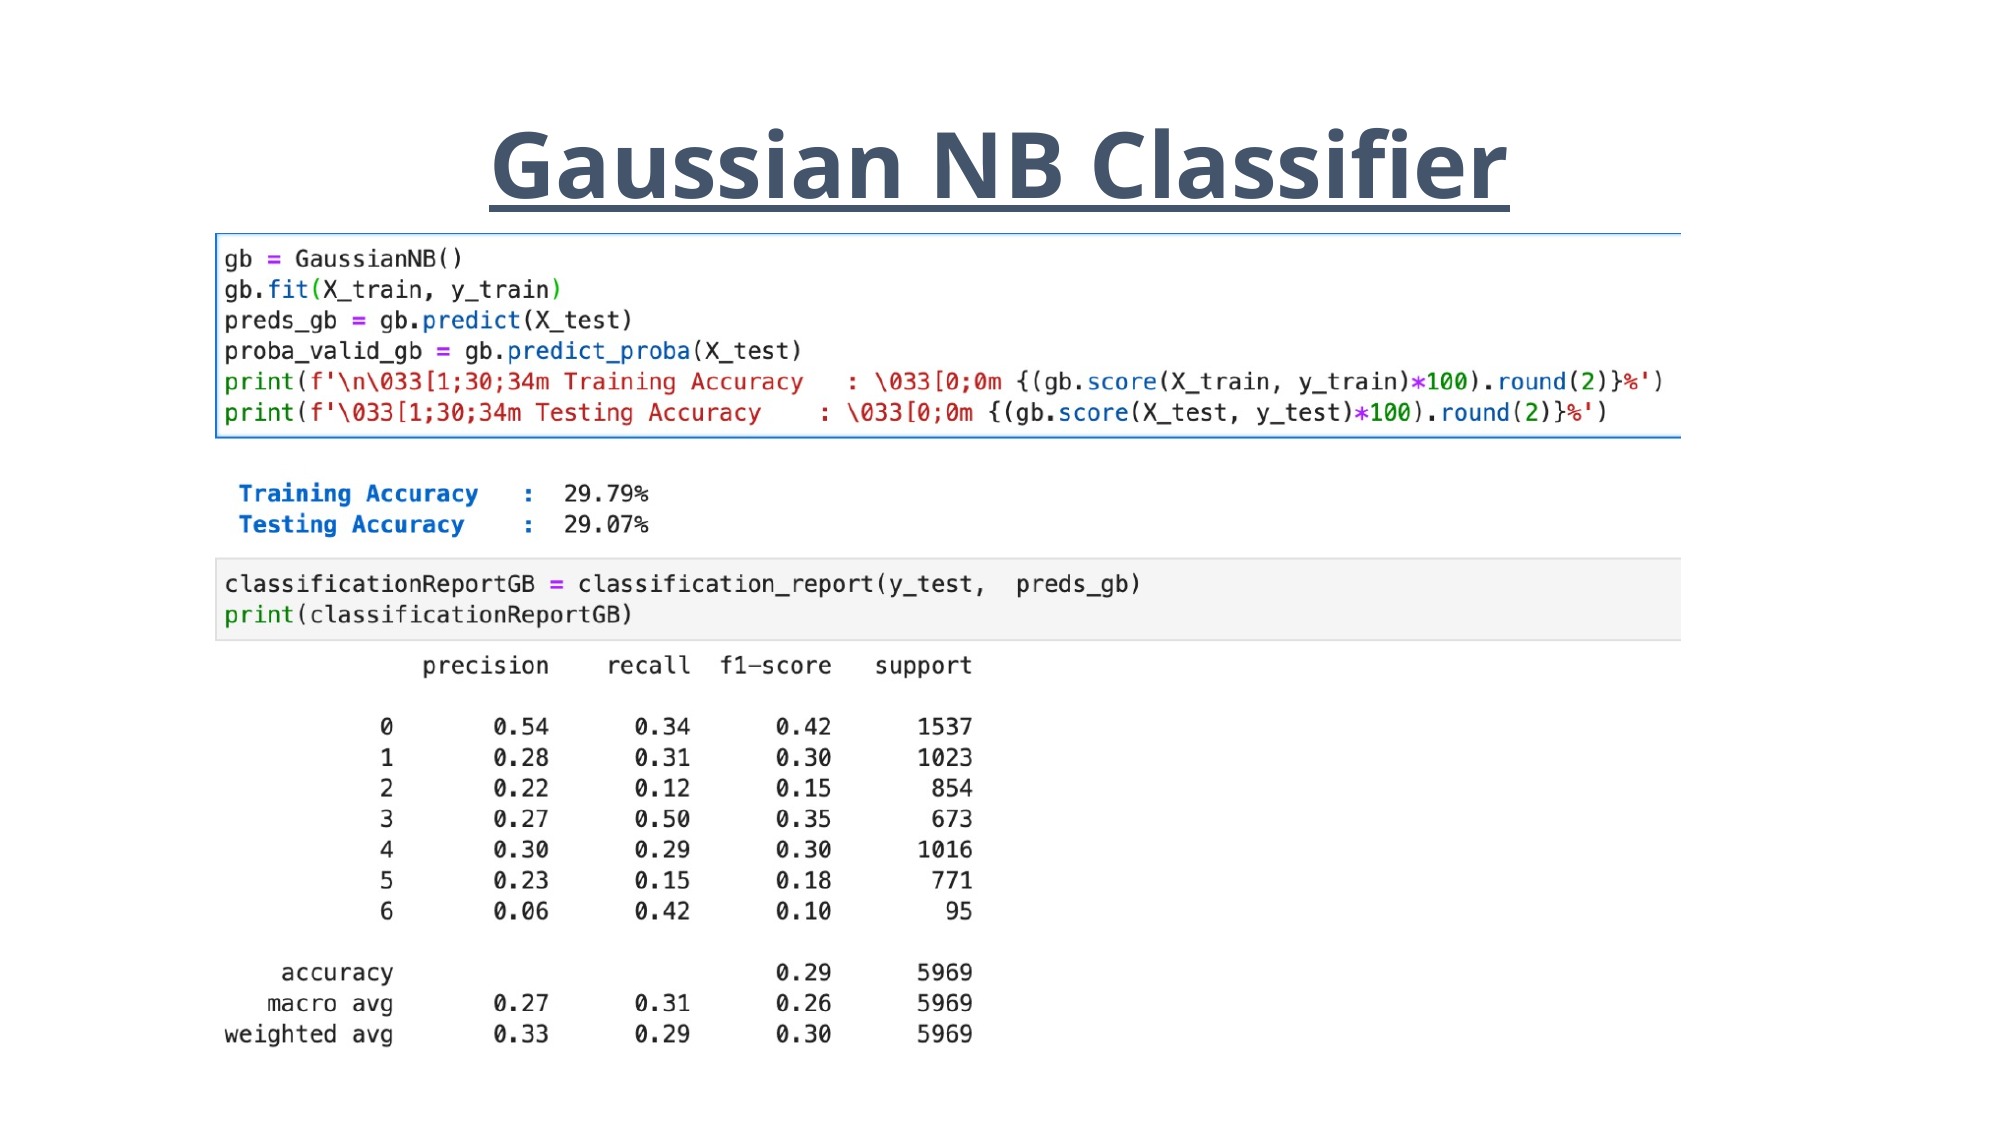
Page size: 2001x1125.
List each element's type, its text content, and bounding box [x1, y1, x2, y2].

picture [215, 233, 1681, 1066]
title Gaussian NB Classifier [137, 59, 1863, 278]
